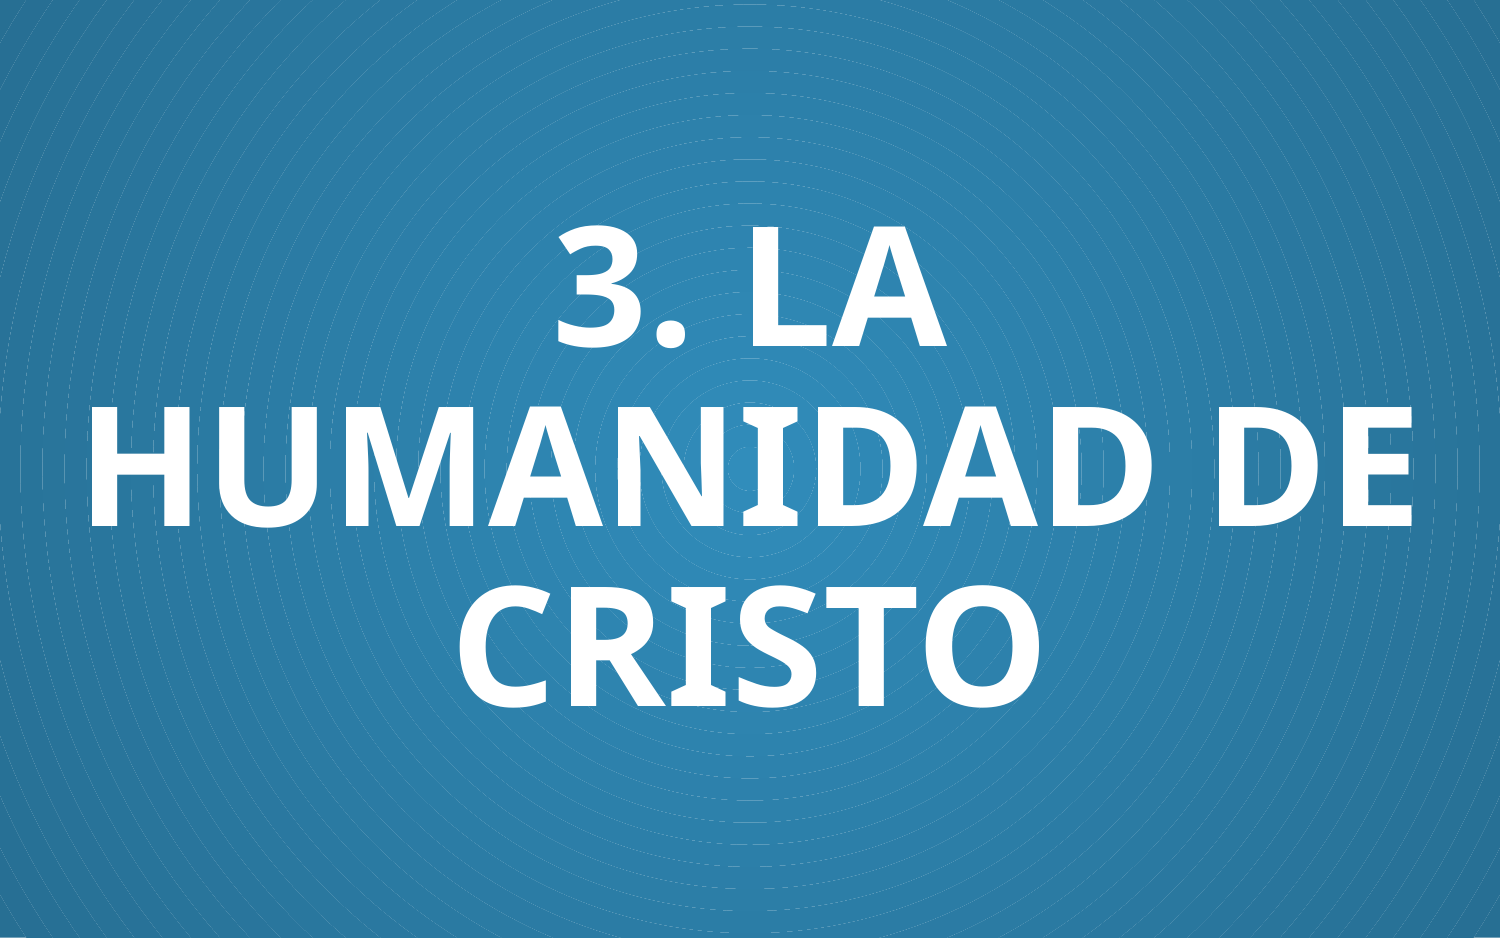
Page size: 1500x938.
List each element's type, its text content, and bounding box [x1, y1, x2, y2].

title 3. LA HUMANIDAD DE CRISTO [51, 66, 1449, 879]
